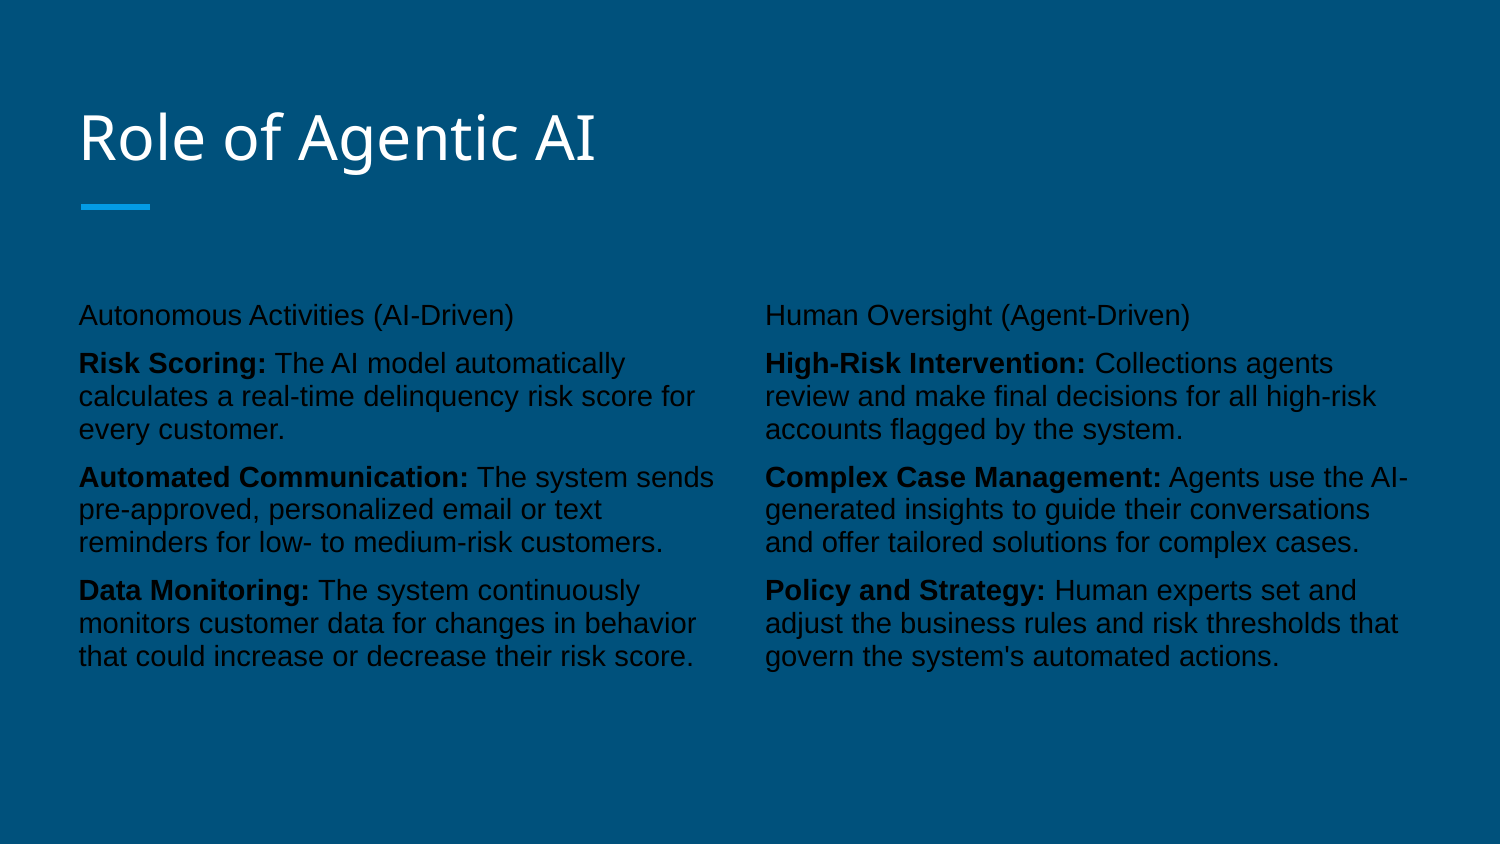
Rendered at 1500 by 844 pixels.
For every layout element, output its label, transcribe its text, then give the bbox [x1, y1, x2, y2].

table_cell Complex Case Management: Agents use the AI-generated insights to guide their conversations and offer tailored solutions for complex cases. [750, 453, 1436, 566]
table_header Human Oversight (Agent-Driven) [750, 292, 1436, 340]
table_cell Policy and Strategy: Human experts set and adjust the business rules and risk thresholds that govern the system's automated actions. [750, 566, 1436, 680]
table_cell Automated Communication: The system sends pre-approved, personalized email or text reminders for low- to medium-risk customers. [64, 453, 750, 566]
table_cell Risk Scoring: The AI model automatically calculates a real-time delinquency risk score for every customer. [64, 340, 750, 453]
table_cell High-Risk Intervention: Collections agents review and make final decisions for all high-risk accounts flagged by the system. [750, 340, 1436, 453]
table_cell Data Monitoring: The system continuously monitors customer data for changes in behavior that could increase or decrease their risk score. [64, 566, 750, 680]
title Role of Agentic AI [63, 75, 1437, 188]
table_header Autonomous Activities (AI-Driven) [64, 292, 750, 340]
